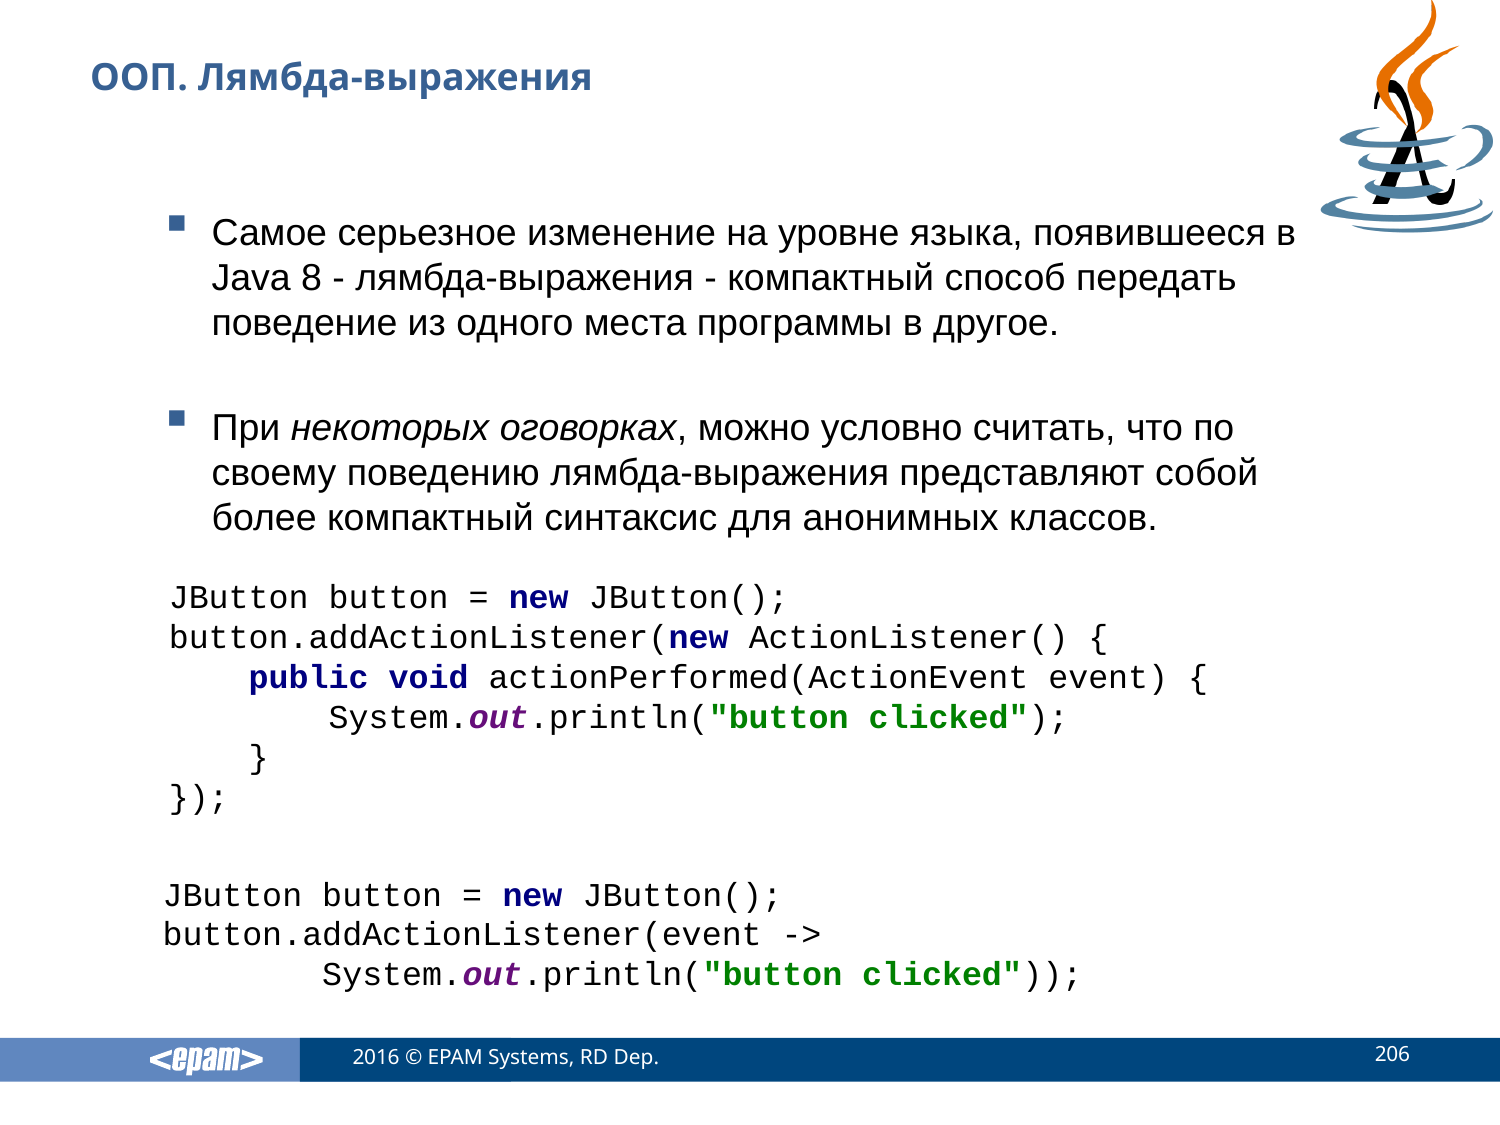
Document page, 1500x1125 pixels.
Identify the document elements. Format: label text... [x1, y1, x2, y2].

text_box JButton button = new JButton(); button.addActionListener(event -> System.out.println("button clicked")); [147, 865, 1111, 1000]
slide_number 206 [1262, 1025, 1425, 1085]
text_box JButton button = new JButton(); button.addActionListener(new ActionListener() { public void actionPerformed(ActionEvent event) { System.out.println("button clicked"); } }); [153, 567, 1229, 823]
title ООП. Лямбда-выражения [75, 45, 1305, 163]
list Самое серьезное изменение на уровне языка, появившееся в Java 8 - лямбда-выражения - компактный способ передать поведение из одного места программы в другое. При некоторых оговорках, можно условно считать, что по своему поведению лямбда-выражения представляют собой более компактный синтаксис для анонимных классов. [150, 200, 1350, 988]
footer 2016 © EPAM Systems, RD Dep. [337, 1028, 738, 1088]
picture [1310, 0, 1500, 242]
